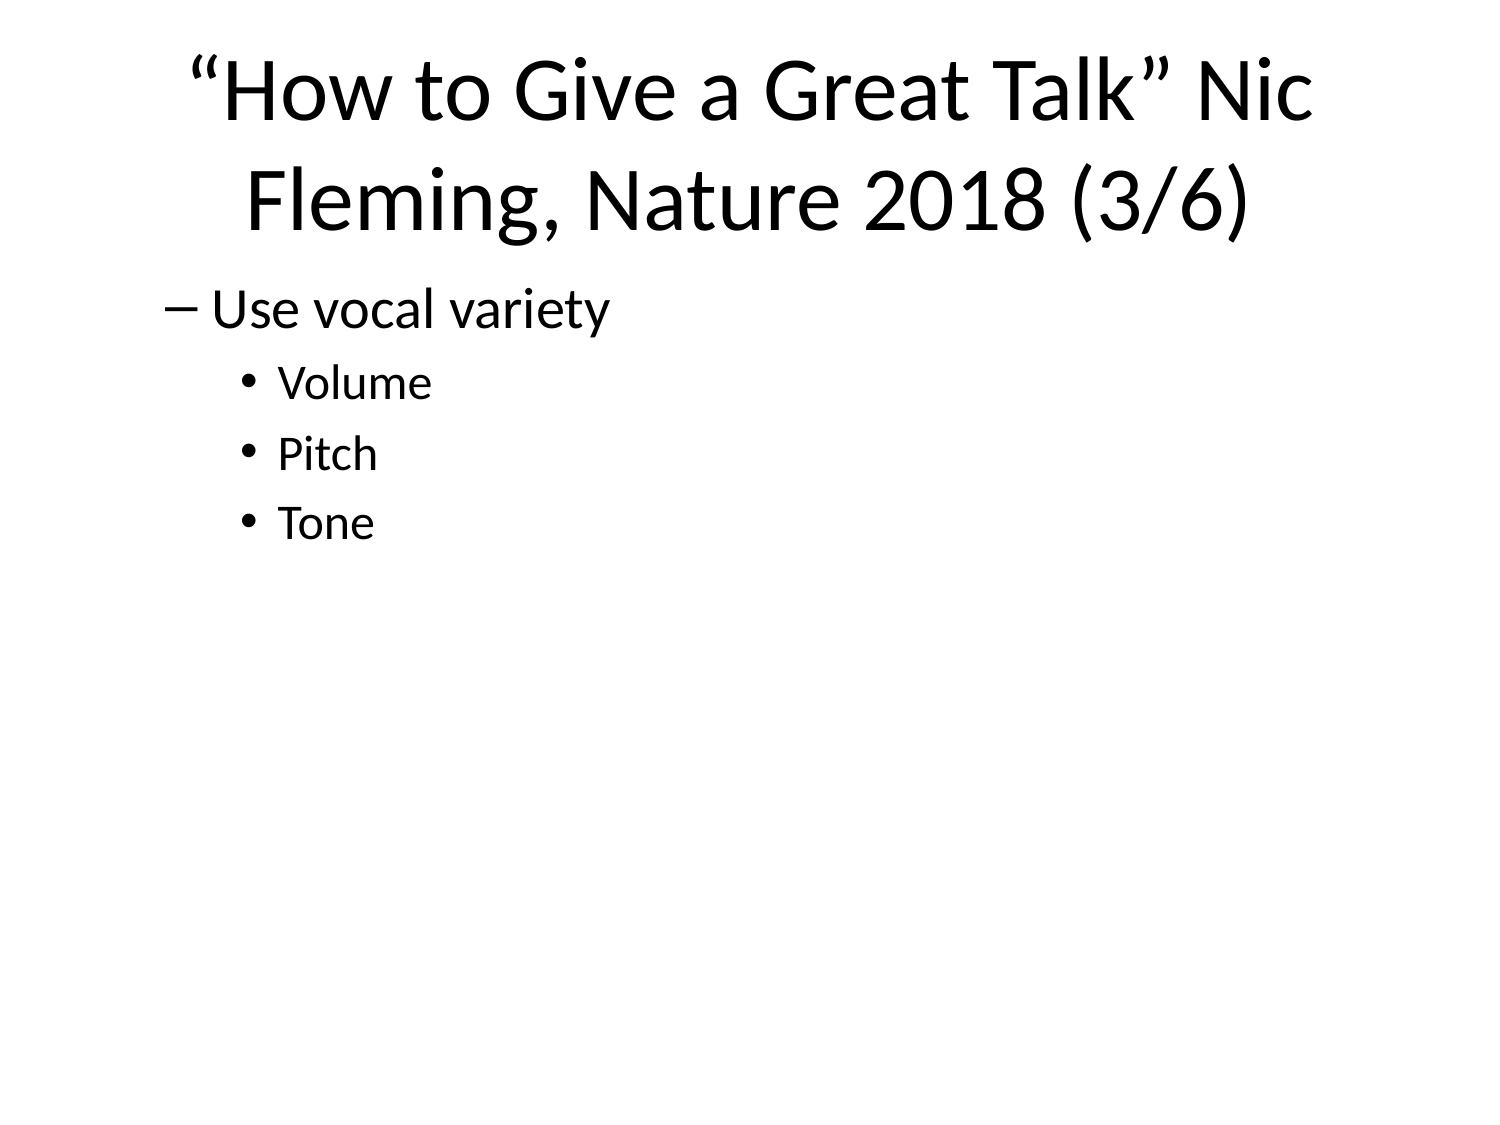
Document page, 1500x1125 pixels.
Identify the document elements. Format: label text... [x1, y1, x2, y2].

title “How to Give a Great Talk” Nic Fleming, Nature 2018 (3/6) [75, 45, 1425, 233]
list Use vocal variety Volume Pitch Tone [75, 262, 1425, 1005]
